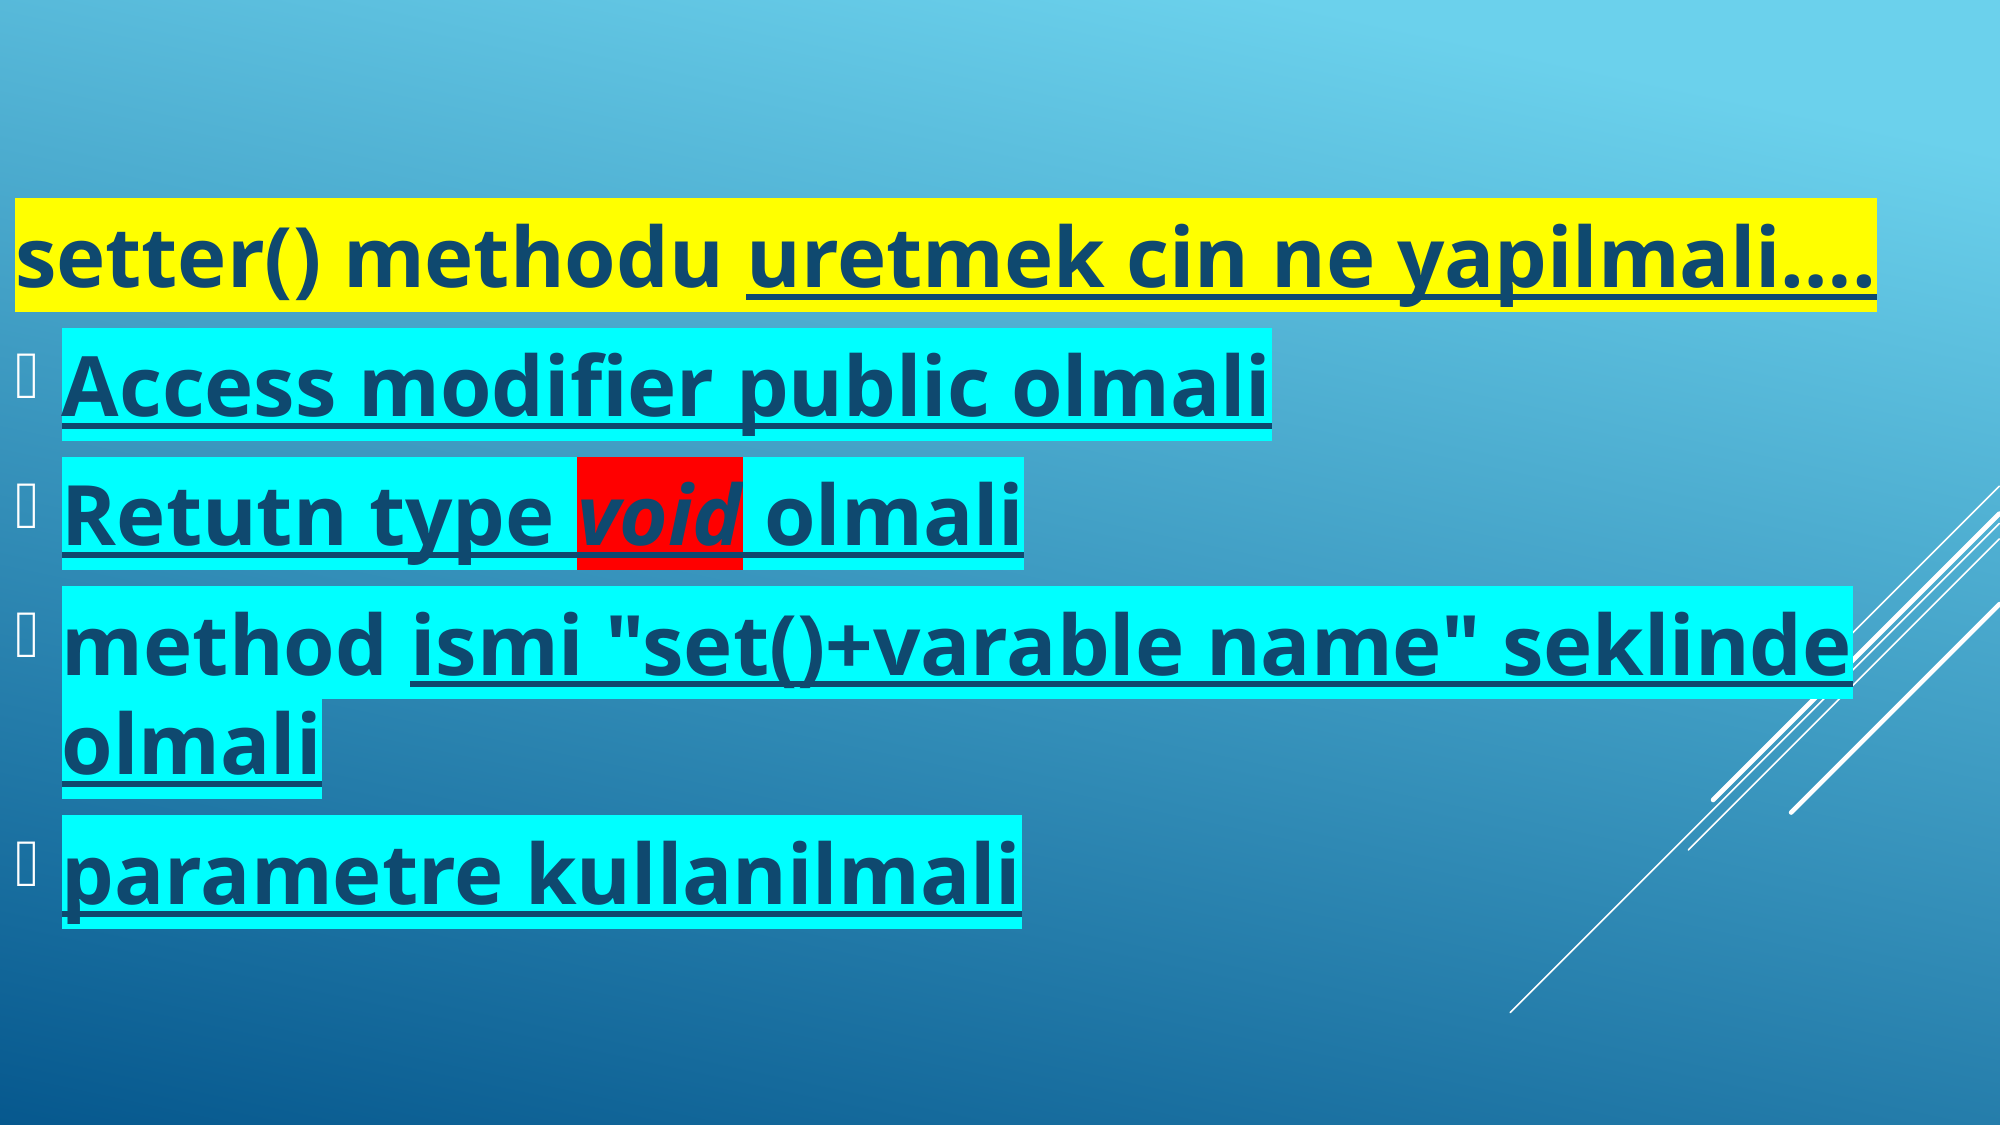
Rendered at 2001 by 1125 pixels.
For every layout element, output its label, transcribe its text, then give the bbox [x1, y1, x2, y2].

list setter() methodu uretmek cin ne yapilmali…. Access modifier public olmali Retutn type void olmali method ismi "set()+varable name" seklinde olmali parametre kullanilmali [0, 0, 2000, 1125]
